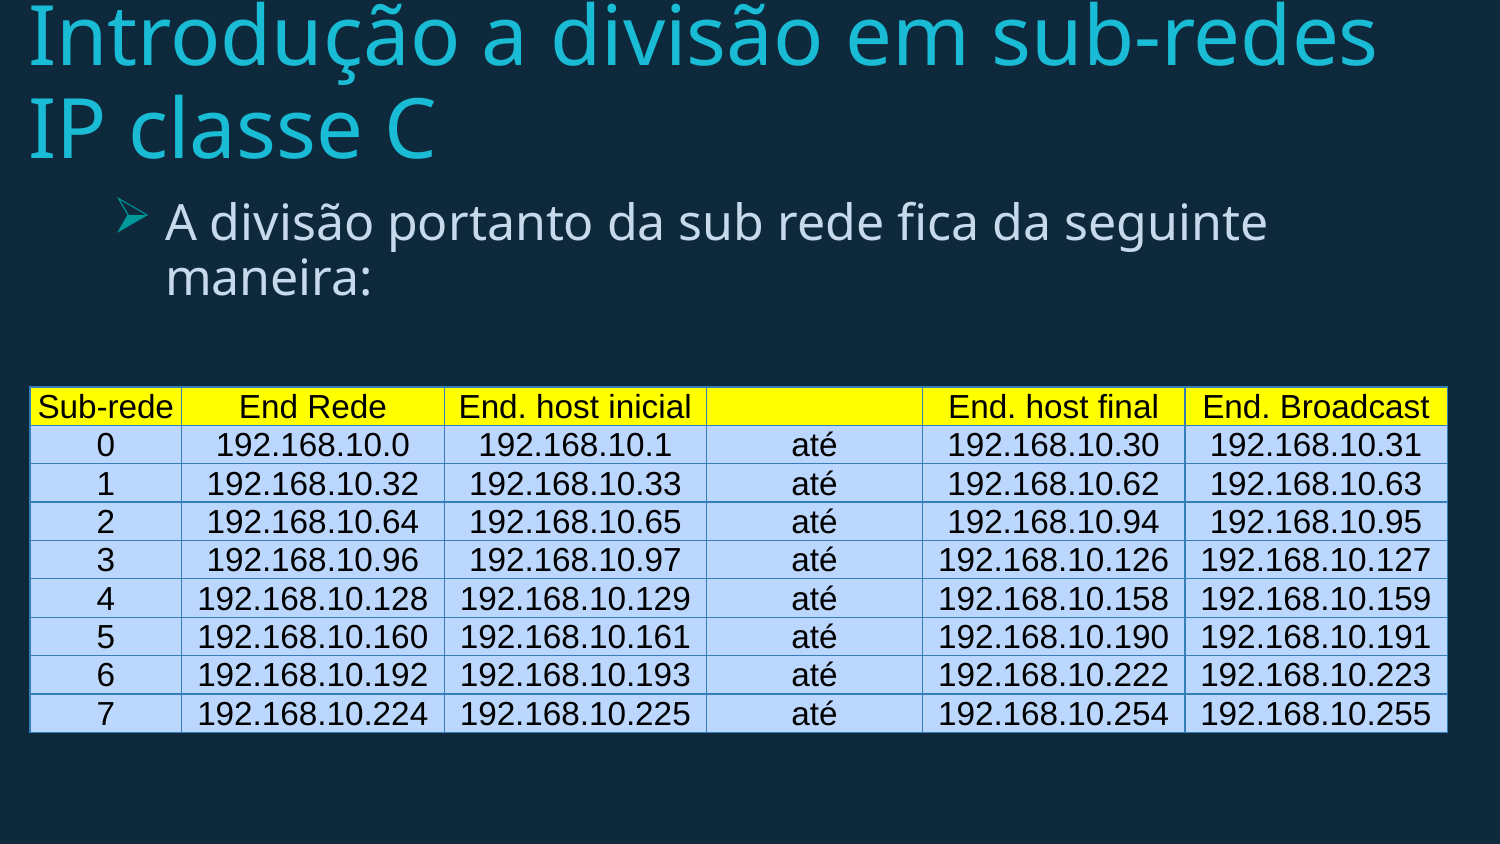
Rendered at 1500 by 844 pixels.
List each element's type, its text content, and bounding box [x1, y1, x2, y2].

table_cell 192.168.10.64 [182, 503, 444, 540]
table_cell 192.168.10.160 [182, 618, 444, 655]
table_cell 2 [31, 503, 181, 540]
table_cell 192.168.10.223 [1186, 656, 1447, 693]
table_cell 192.168.10.193 [445, 656, 706, 693]
table_cell 192.168.10.254 [923, 695, 1184, 732]
table_cell 192.168.10.65 [445, 503, 706, 540]
table_cell até [707, 541, 922, 578]
table_cell 192.168.10.192 [182, 656, 444, 693]
table_cell até [707, 579, 922, 617]
table_cell até [707, 426, 922, 463]
table_cell 192.168.10.30 [923, 426, 1184, 463]
table_cell 3 [31, 541, 181, 578]
table_cell 192.168.10.129 [445, 579, 706, 617]
table_cell até [707, 618, 922, 655]
table_cell 192.168.10.159 [1186, 579, 1447, 617]
title Introdução a divisão em sub-redes IP classe C [13, 85, 1442, 192]
table_cell 4 [31, 579, 181, 617]
table_cell 192.168.10.63 [1186, 464, 1447, 501]
table_cell até [707, 656, 922, 693]
table_cell 192.168.10.161 [445, 618, 706, 655]
table_cell 192.168.10.94 [923, 503, 1184, 540]
table_cell 192.168.10.128 [182, 579, 444, 617]
table_cell 192.168.10.224 [182, 695, 444, 732]
table_header Sub-rede [31, 388, 181, 425]
table_header [707, 388, 922, 425]
table_cell 192.168.10.96 [182, 541, 444, 578]
table_cell 192.168.10.158 [923, 579, 1184, 617]
table_cell 192.168.10.127 [1186, 541, 1447, 578]
table_cell 0 [31, 426, 181, 463]
table_cell 192.168.10.191 [1186, 618, 1447, 655]
table_header End. host final [923, 388, 1184, 425]
table_header End. Broadcast [1186, 388, 1447, 425]
table_cell 192.168.10.33 [445, 464, 706, 501]
table_cell 192.168.10.225 [445, 695, 706, 732]
table_cell até [707, 695, 922, 732]
table_cell 192.168.10.1 [445, 426, 706, 463]
table_cell 7 [31, 695, 181, 732]
table_cell até [707, 503, 922, 540]
table_cell 192.168.10.126 [923, 541, 1184, 578]
table_cell 1 [31, 464, 181, 501]
table_cell 192.168.10.95 [1186, 503, 1447, 540]
table_cell até [707, 464, 922, 501]
table_cell 192.168.10.62 [923, 464, 1184, 501]
table_cell 6 [31, 656, 181, 693]
table_cell 5 [31, 618, 181, 655]
table_cell 192.168.10.0 [182, 426, 444, 463]
list A divisão portanto da sub rede fica da seguinte maneira: [75, 180, 1440, 386]
table_header End Rede [182, 388, 444, 425]
table_cell 192.168.10.32 [182, 464, 444, 501]
table_cell 192.168.10.255 [1186, 695, 1447, 732]
table_cell 192.168.10.190 [923, 618, 1184, 655]
table_header End. host inicial [445, 388, 706, 425]
table_cell 192.168.10.97 [445, 541, 706, 578]
table_cell 192.168.10.222 [923, 656, 1184, 693]
table_cell 192.168.10.31 [1186, 426, 1447, 463]
